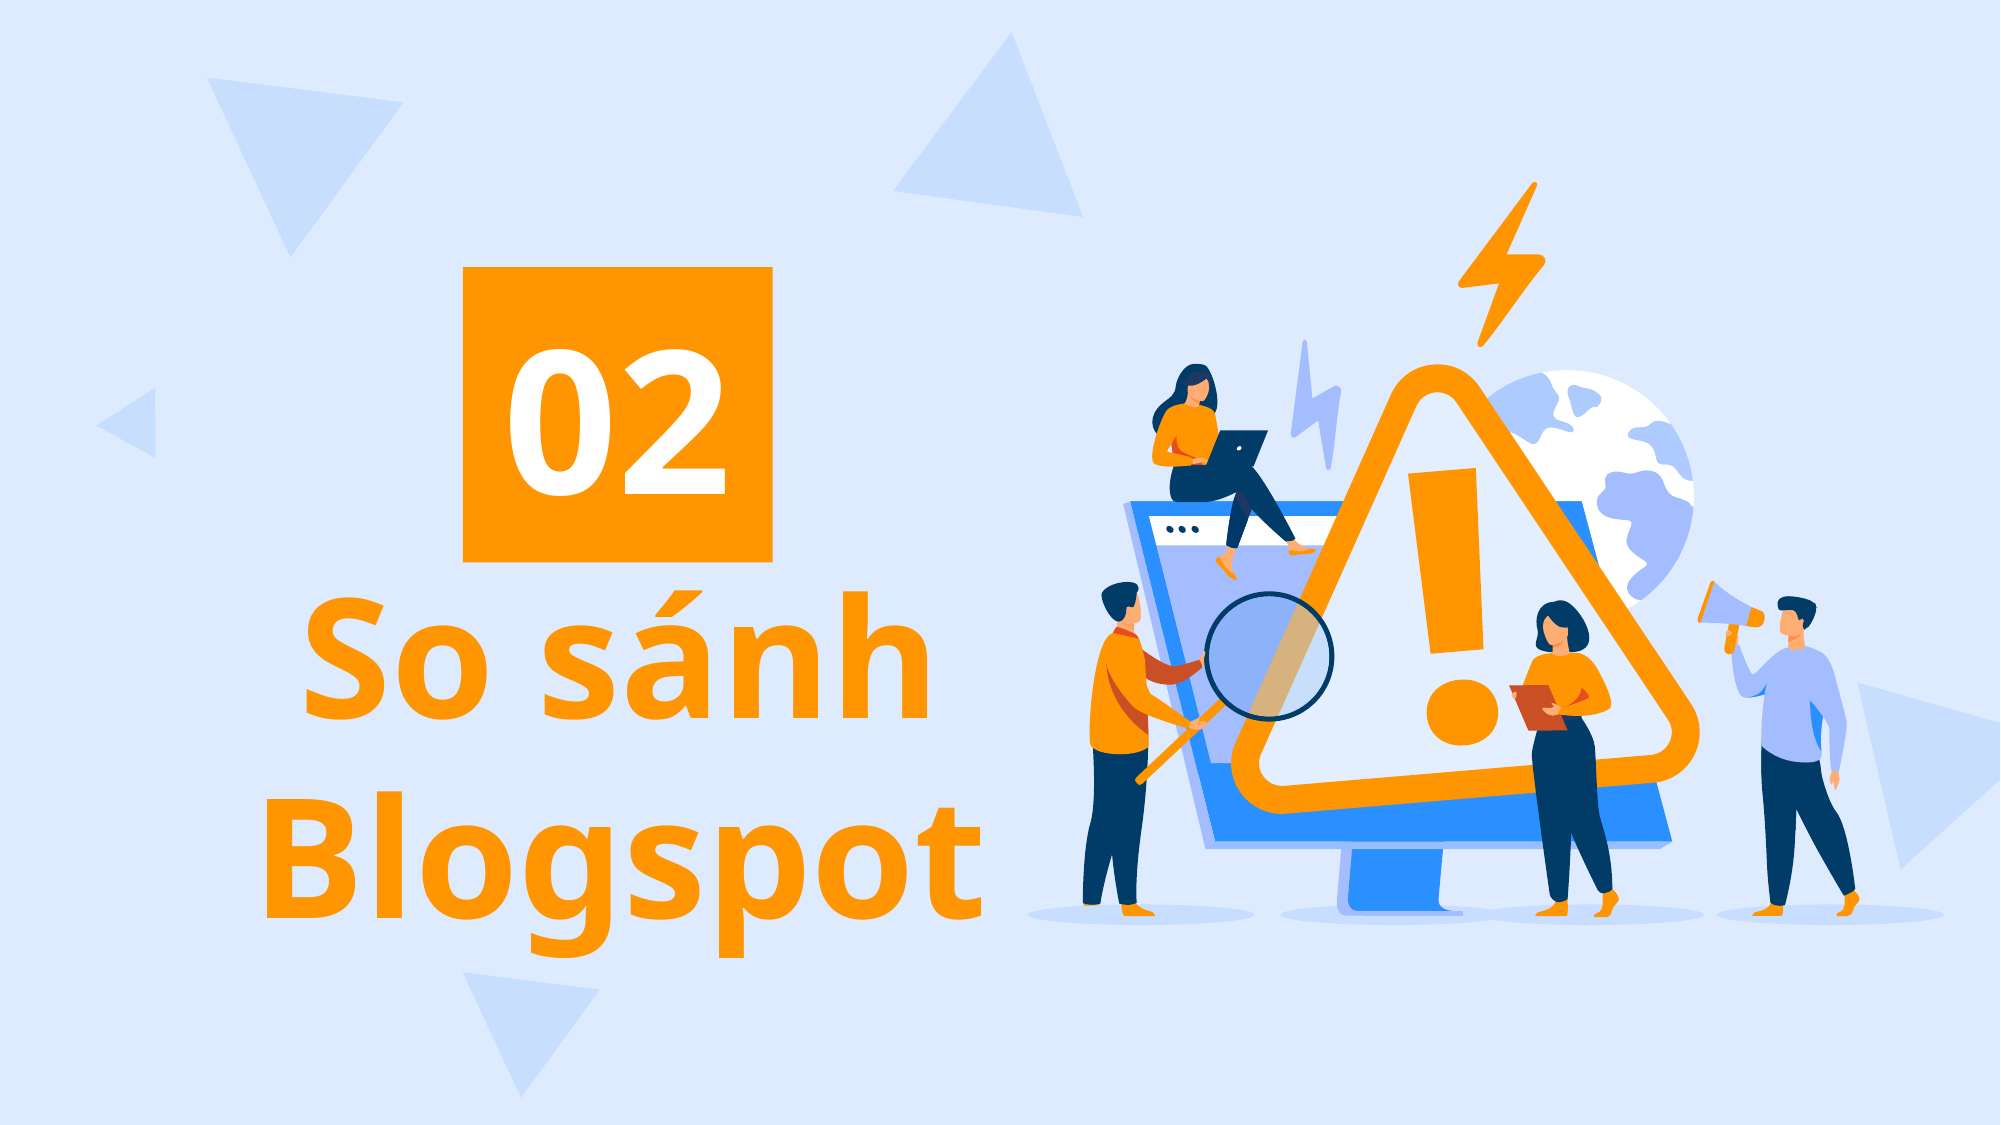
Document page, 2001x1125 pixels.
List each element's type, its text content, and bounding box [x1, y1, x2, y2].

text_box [1027, 181, 1944, 926]
title So sánh Blogspot [158, 659, 1022, 844]
title 02 [462, 267, 773, 563]
